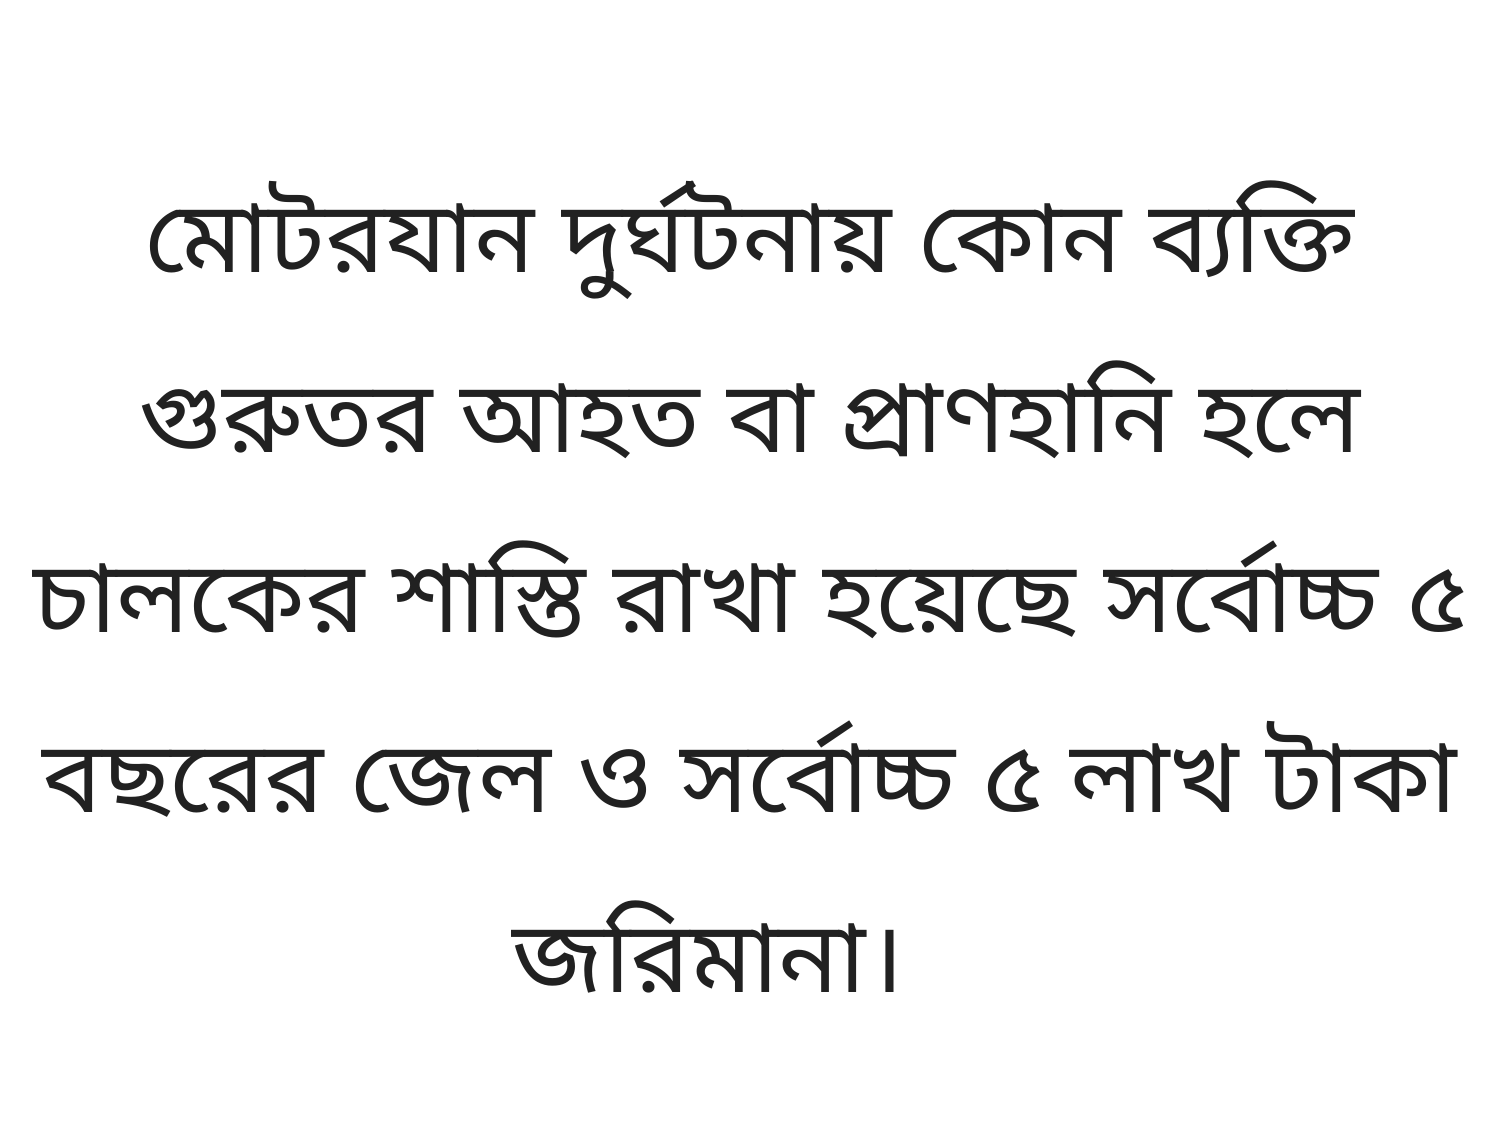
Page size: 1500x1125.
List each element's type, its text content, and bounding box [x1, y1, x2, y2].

text_box মোটরযান দুর্ঘটনায় কোন ব্যক্তি গুরুতর আহত বা প্রাণহানি হলে চালকের শাস্তি রাখা হয়েছে সর্বোচ্চ ৫ বছরের জেল ও সর্বোচ্চ ৫ লাখ টাকা জরিমানা। [0, 105, 1500, 1020]
